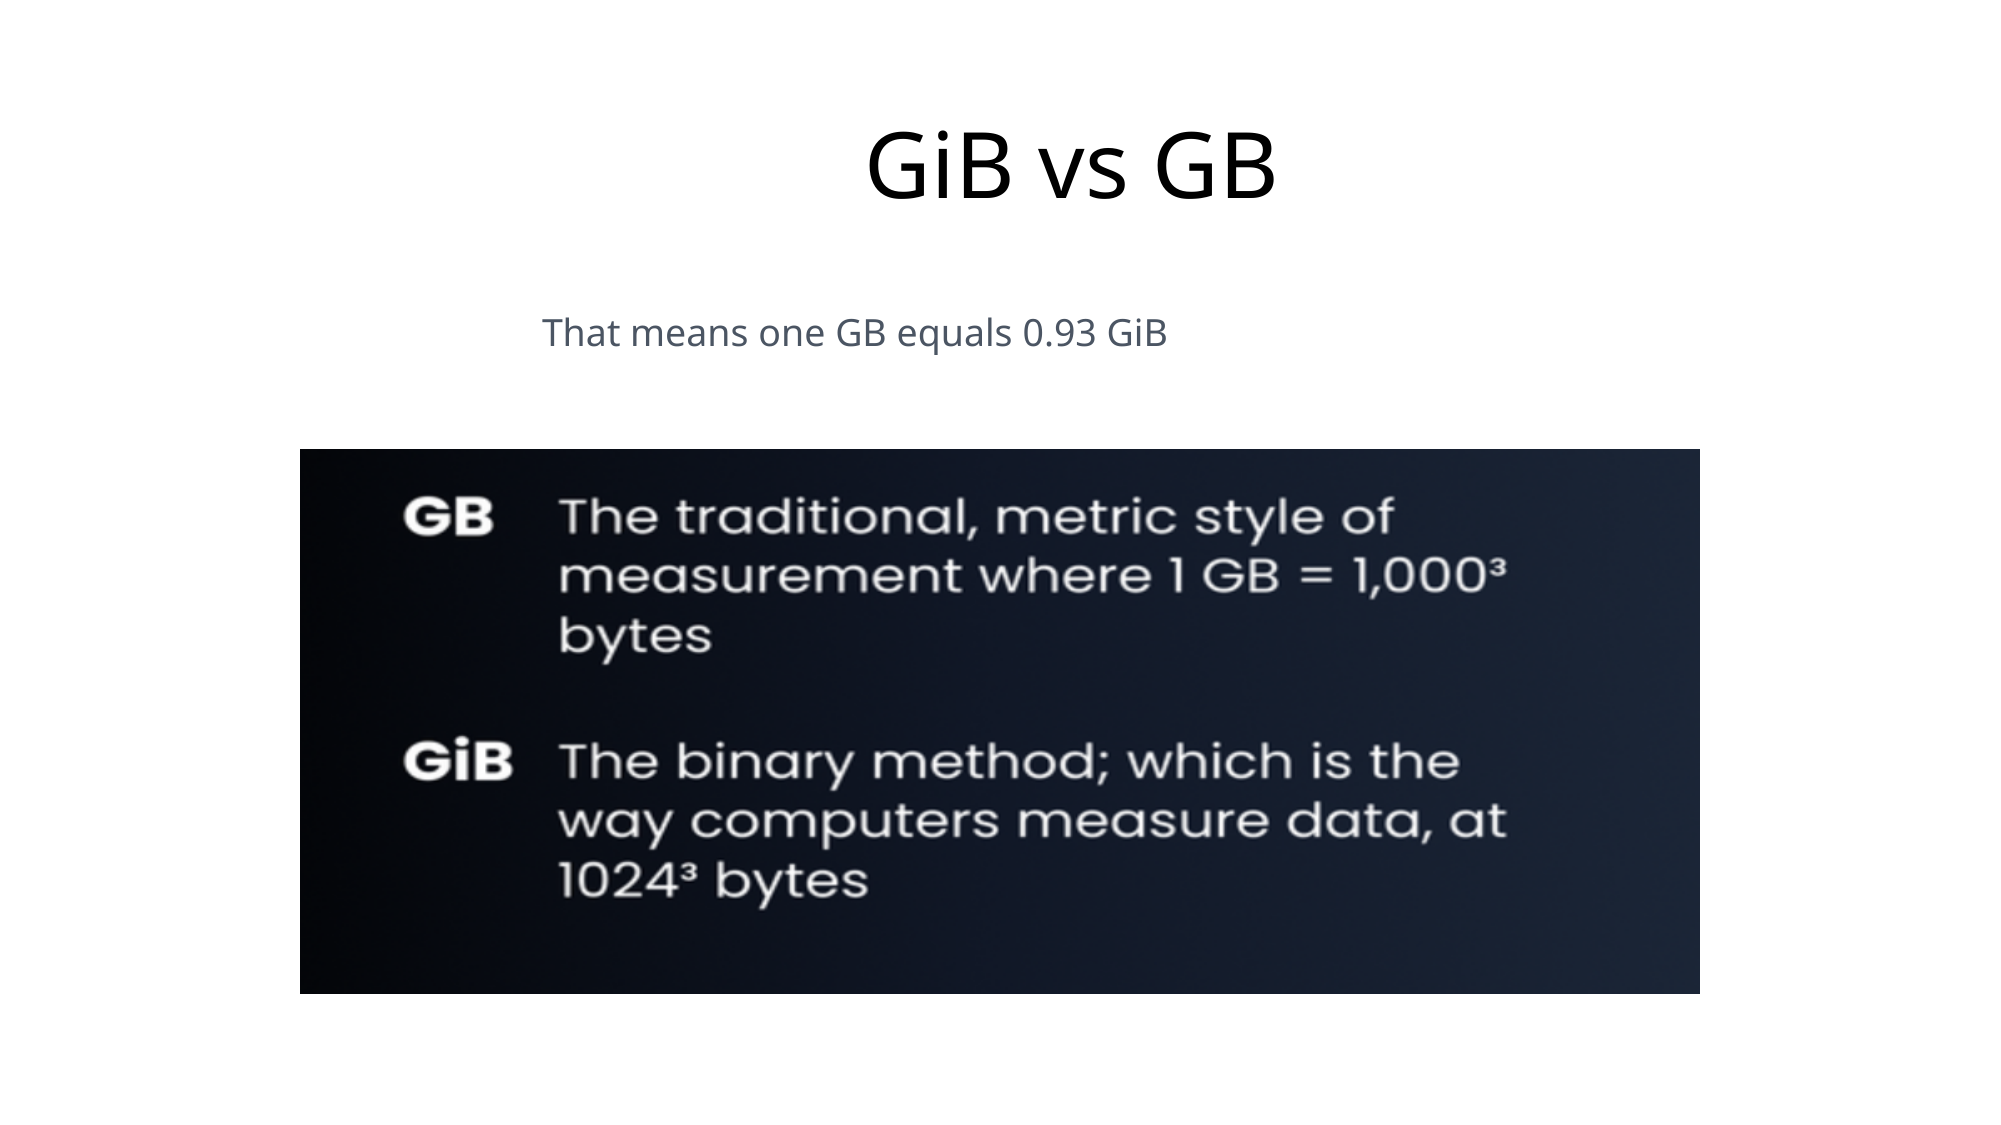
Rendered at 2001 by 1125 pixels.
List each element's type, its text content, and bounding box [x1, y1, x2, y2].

title GiB vs GB [137, 59, 1863, 278]
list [300, 449, 1700, 994]
text_box That means one GB equals 0.93 GiB [527, 301, 1528, 362]
